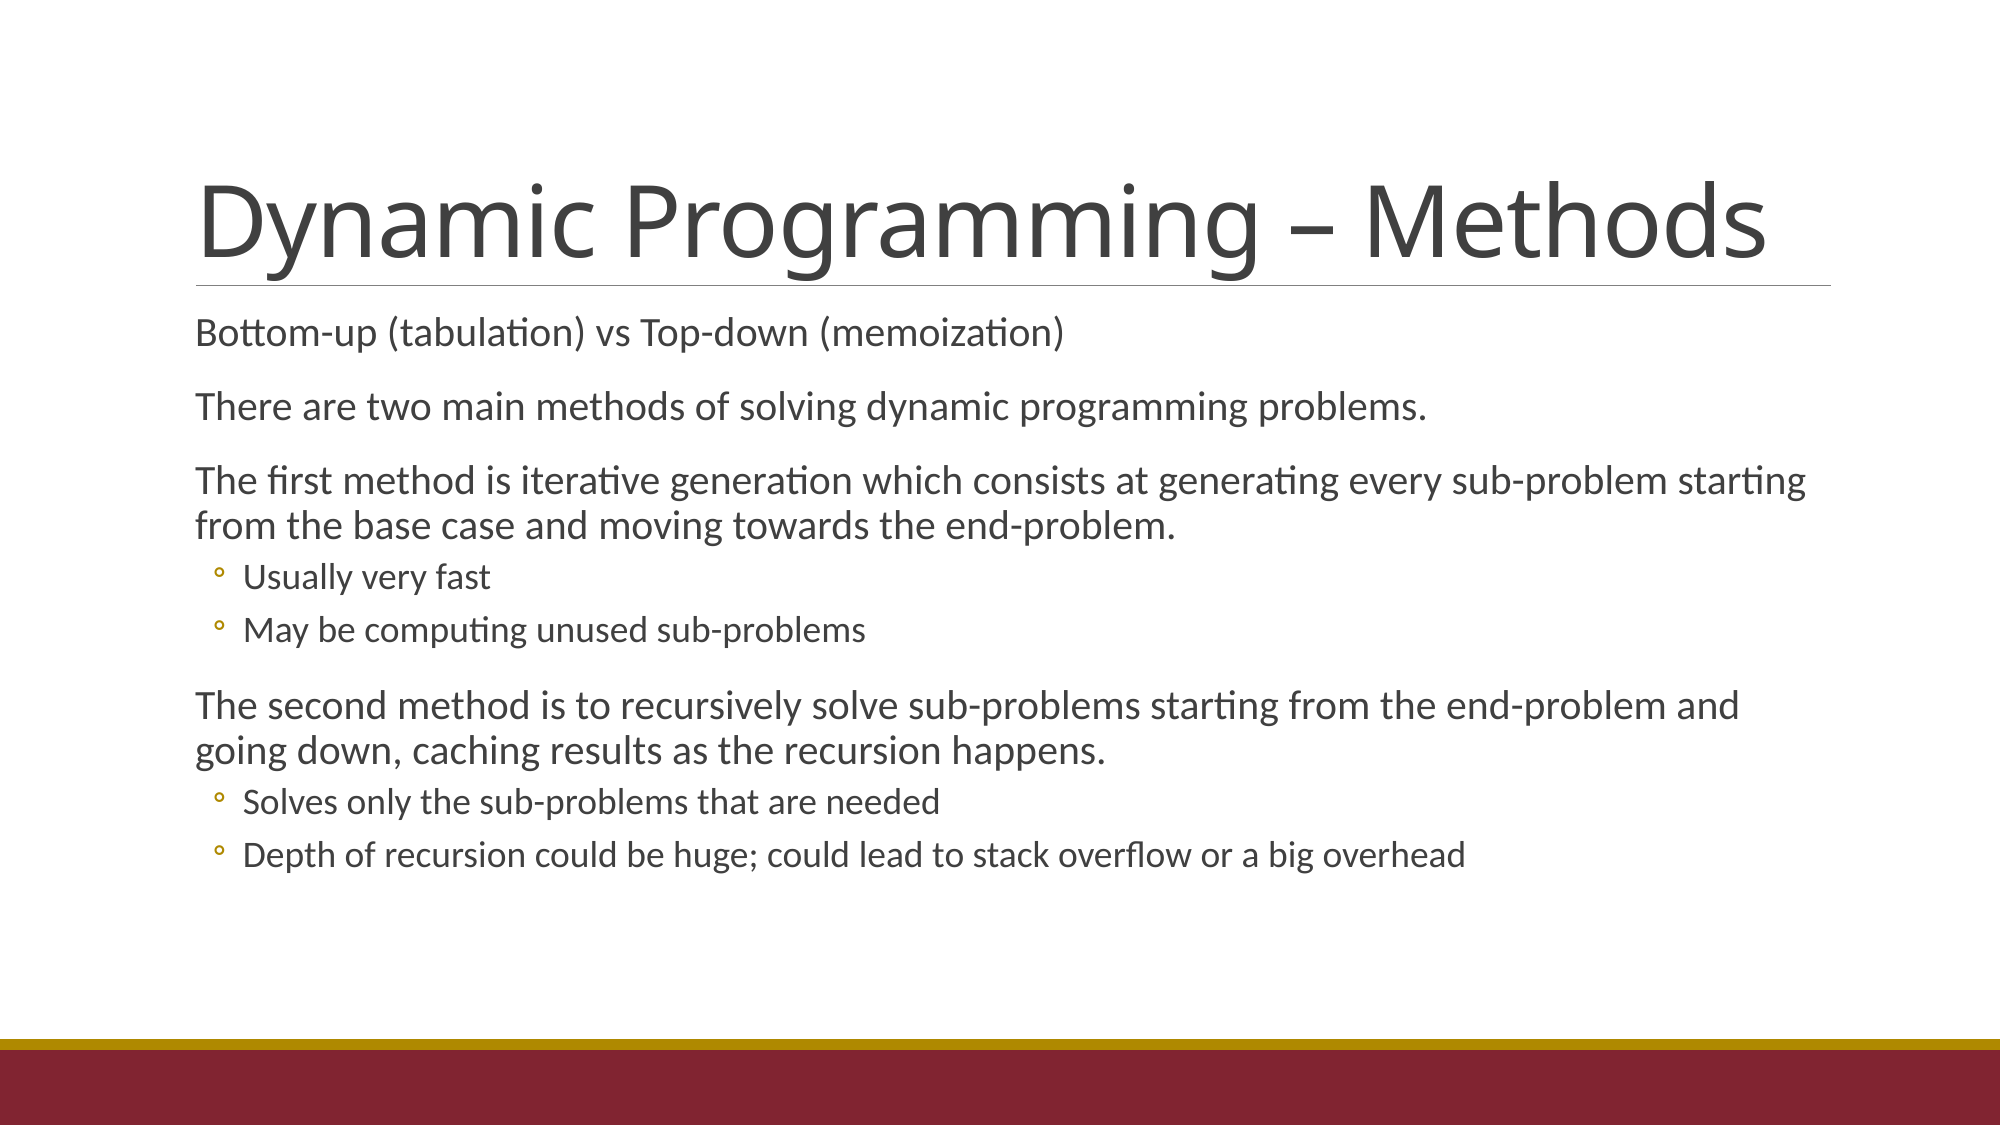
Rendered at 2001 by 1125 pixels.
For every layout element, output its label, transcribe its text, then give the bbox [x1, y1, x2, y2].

list Bottom-up (tabulation) vs Top-down (memoization) There are two main methods of solving dynamic programming problems. The first method is iterative generation which consists at generating every sub-problem starting from the base case and moving towards the end-problem. Usually very fast May be computing unused sub-problems The second method is to recursively solve sub-problems starting from the end-problem and going down, caching results as the recursion happens. Solves only the sub-problems that are needed Depth of recursion could be huge; could lead to stack overflow or a big overhead [180, 302, 1830, 963]
title Dynamic Programming – Methods [180, 47, 1830, 285]
